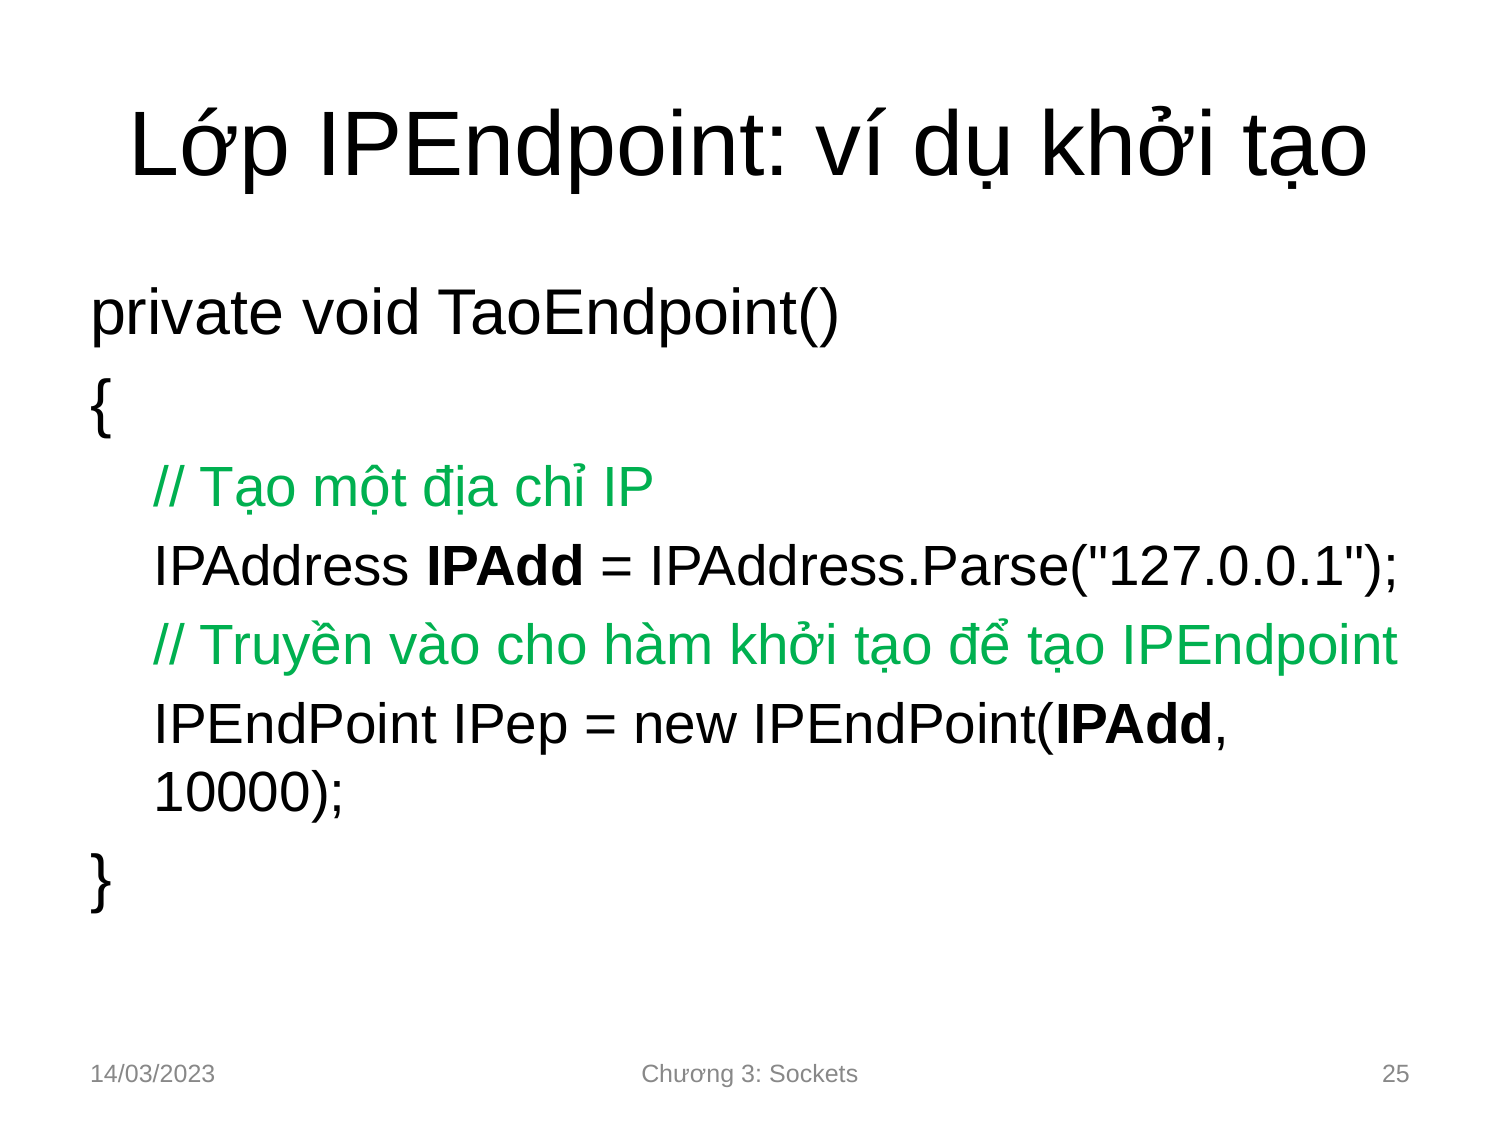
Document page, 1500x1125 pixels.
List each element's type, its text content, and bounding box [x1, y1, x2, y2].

list private void TaoEndpoint() { // Tạo một địa chỉ IP IPAddress IPAdd = IPAddress.Parse("127.0.0.1"); // Truyền vào cho hàm khởi tạo để tạo IPEndpoint IPEndPoint IPep = new IPEndPoint(IPAdd, 10000); } [75, 262, 1425, 1035]
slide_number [75, 1042, 425, 1103]
footer Chương 3: Sockets [512, 1042, 988, 1103]
slide_number ‹#› [1074, 1042, 1425, 1103]
title Lớp IPEndpoint: ví dụ khởi tạo [75, 45, 1425, 233]
